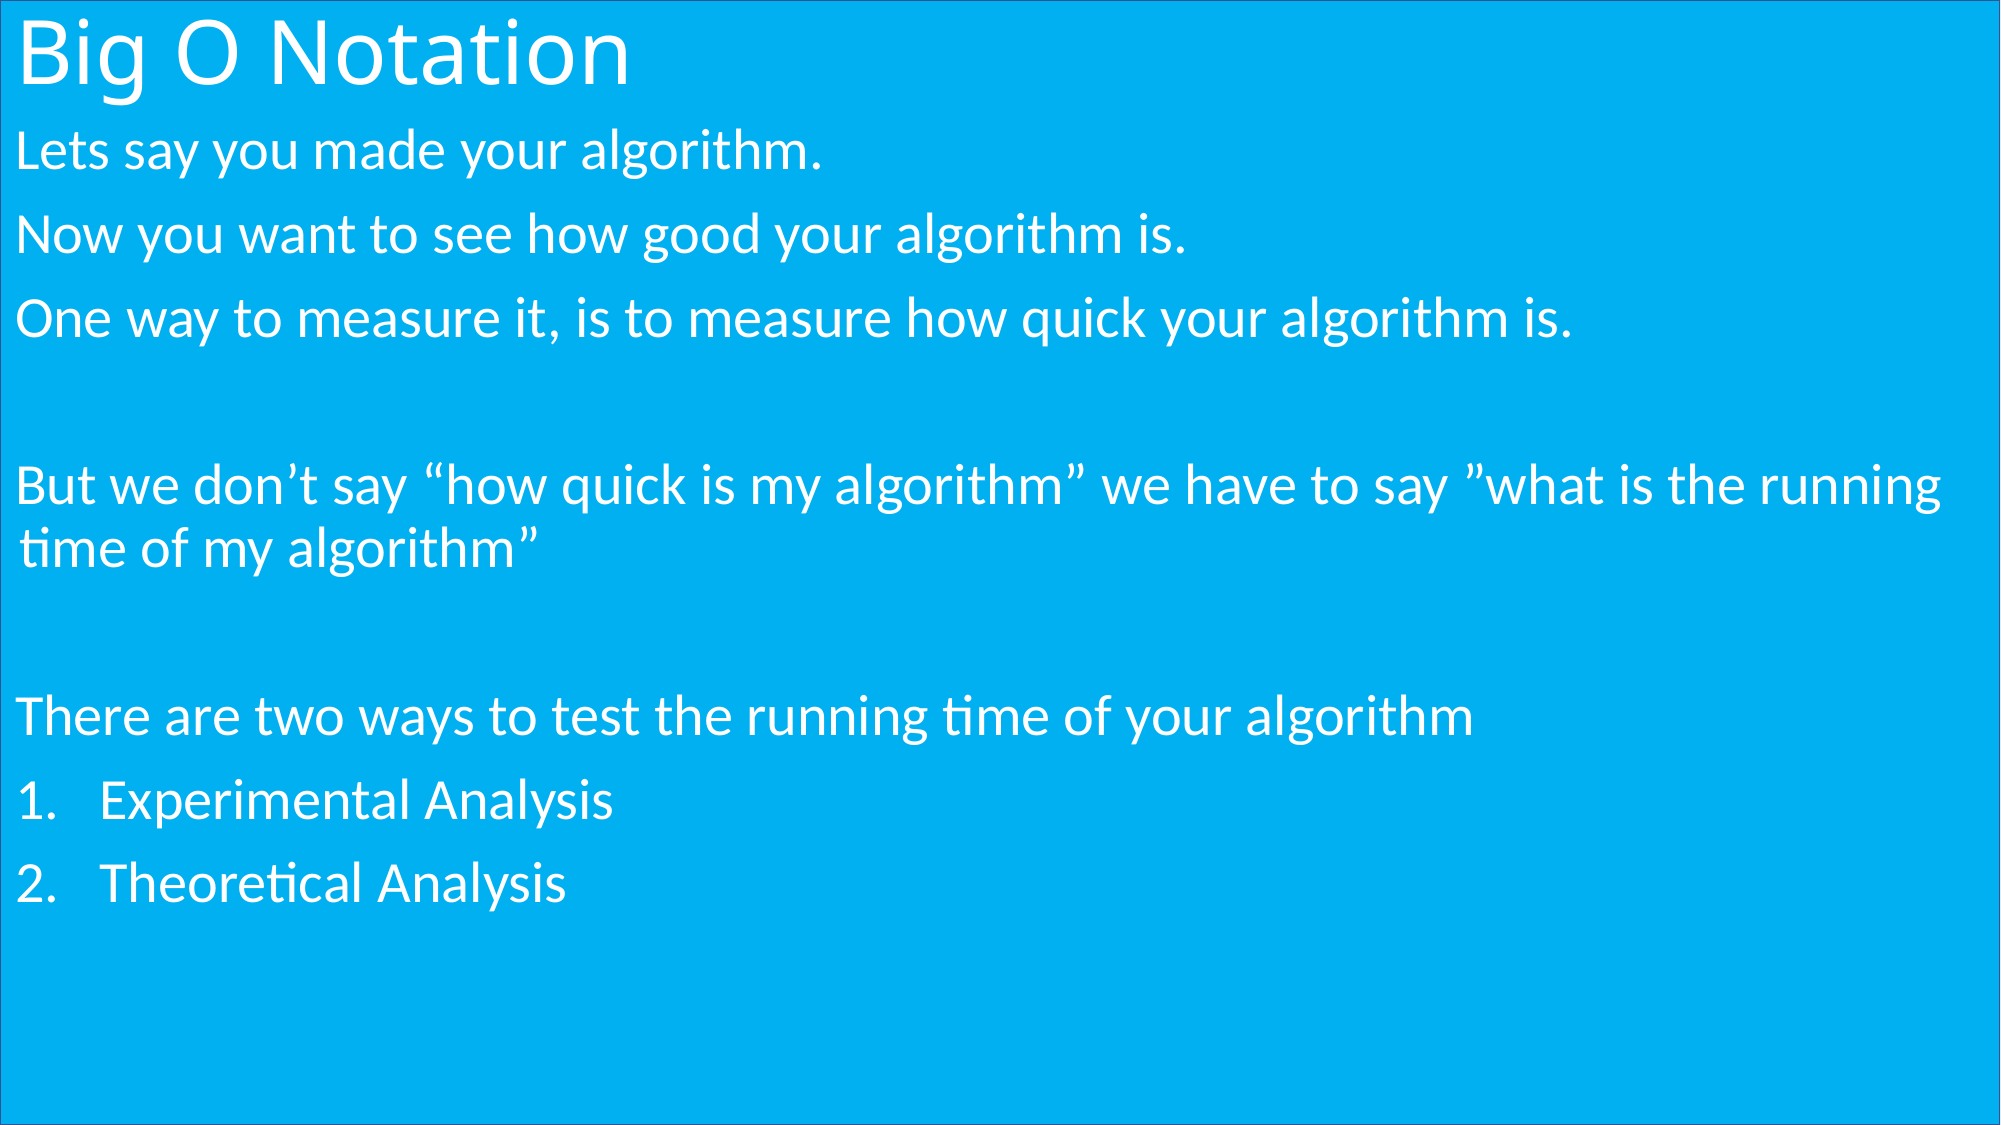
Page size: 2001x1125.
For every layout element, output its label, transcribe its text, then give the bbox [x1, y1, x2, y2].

title Big O Notation [0, 0, 2000, 111]
list Lets say you made your algorithm. Now you want to see how good your algorithm is. One way to measure it, is to measure how quick your algorithm is. But we don’t say “how quick is my algorithm” we have to say ”what is the running time of my algorithm” There are two ways to test the running time of your algorithm Experimental Analysis Theoretical Analysis [0, 111, 2000, 1125]
